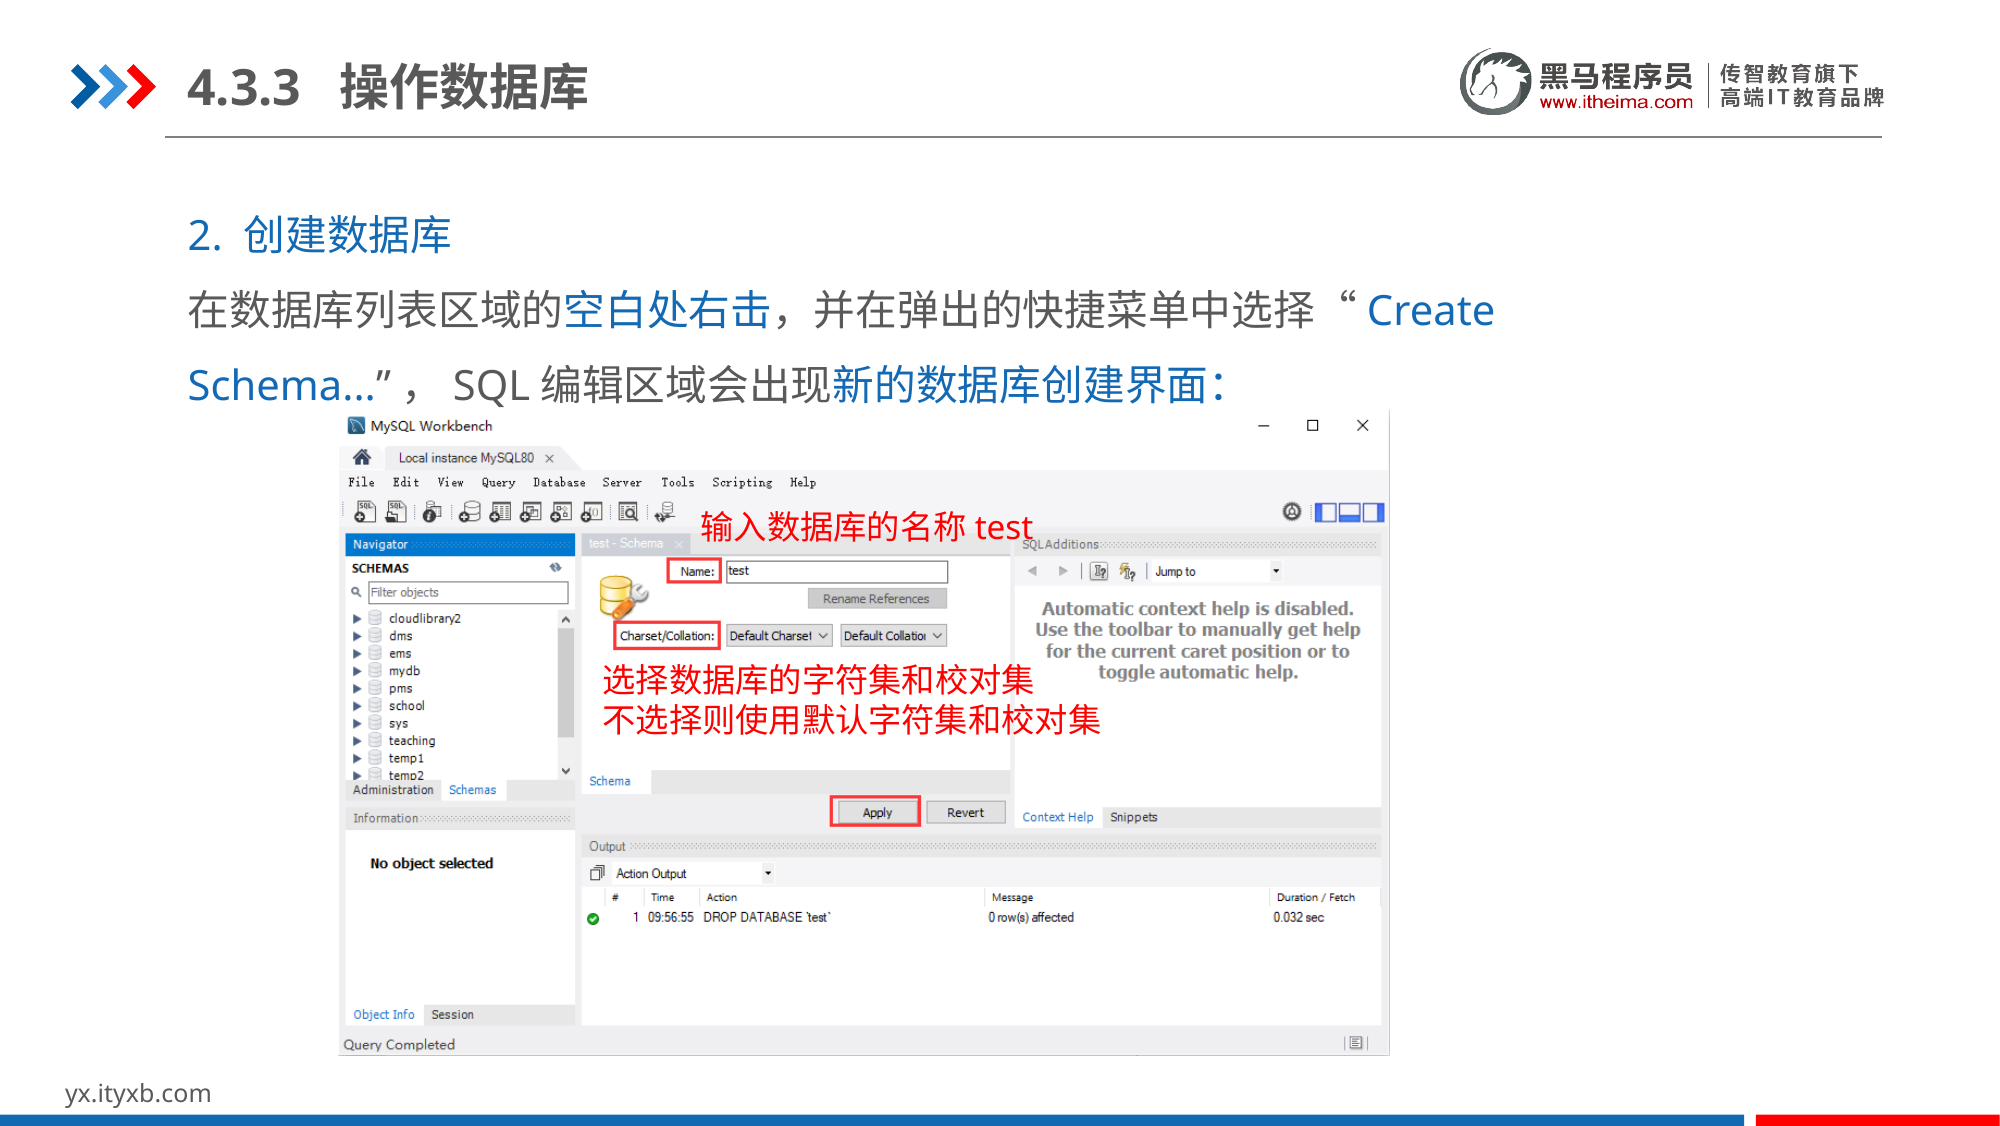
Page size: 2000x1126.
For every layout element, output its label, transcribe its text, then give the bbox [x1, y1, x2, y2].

picture [338, 408, 1390, 1057]
text_box 2. 创建数据库 在数据库列表区域的空白处右击，并在弹出的快捷菜单中选择“Create Schema...”，SQL编辑区域会出现新的数据库创建界面： [173, 176, 1863, 417]
text_box 4.3.3 操作数据库 [187, 43, 1047, 127]
picture [1460, 48, 1887, 115]
